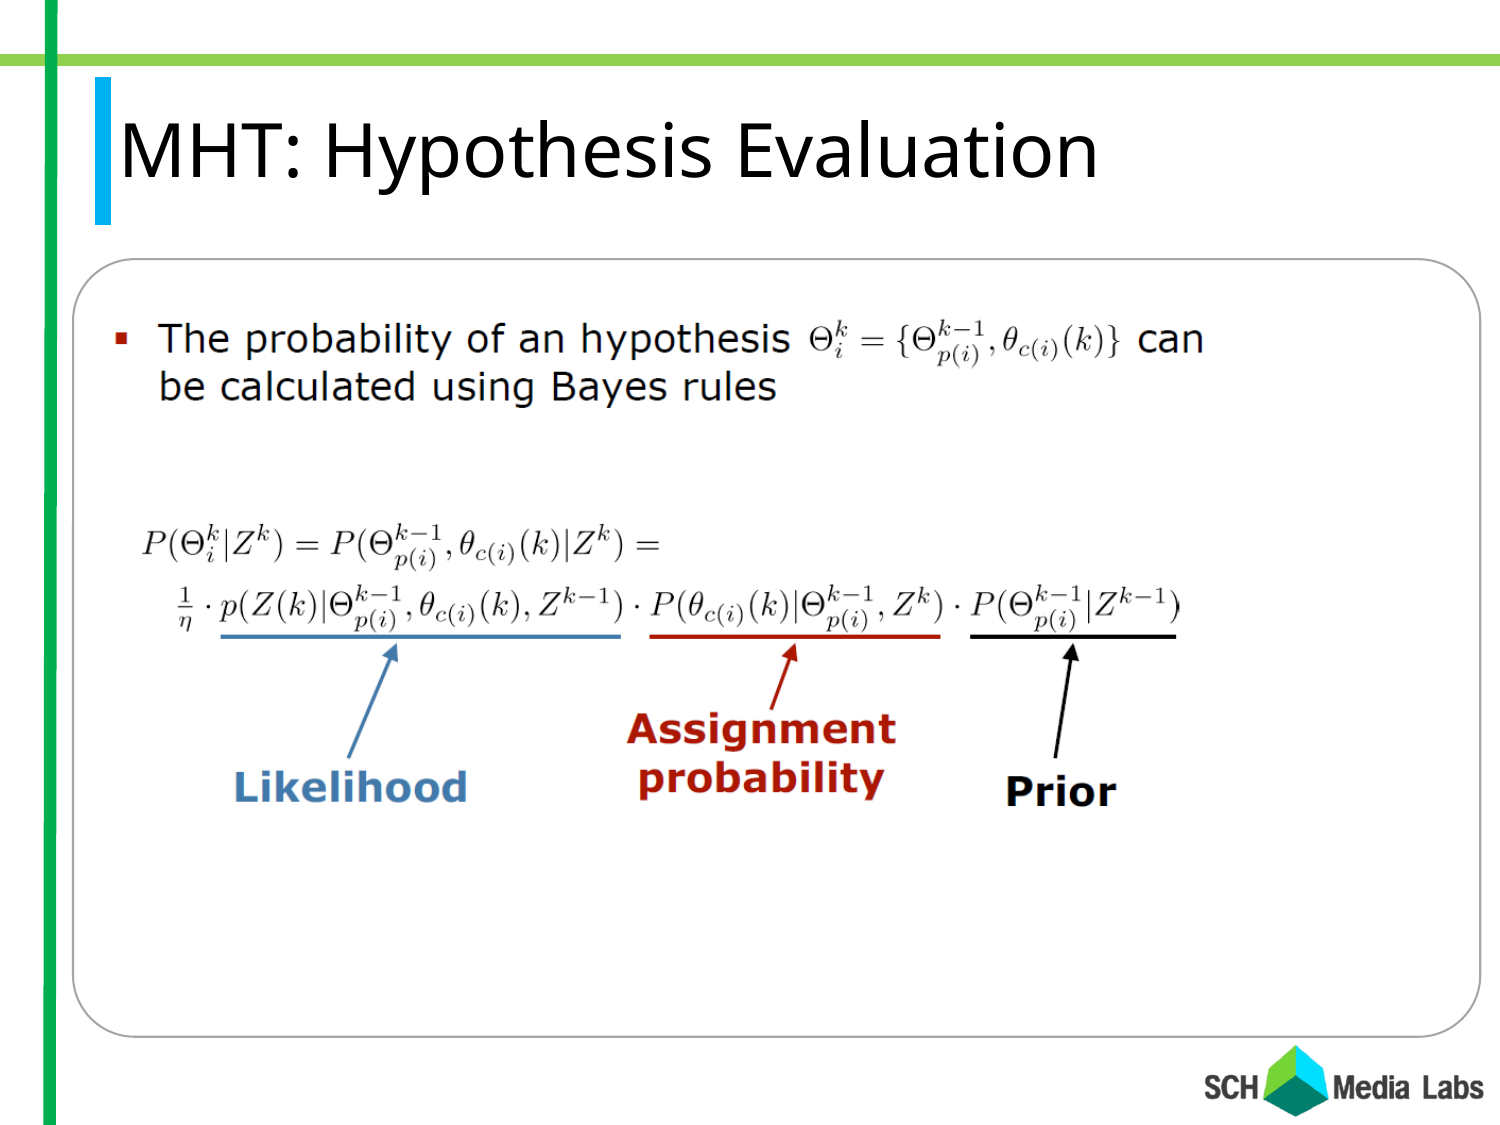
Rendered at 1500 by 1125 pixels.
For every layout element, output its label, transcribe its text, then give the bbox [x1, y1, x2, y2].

picture [89, 309, 1241, 821]
title MHT: Hypothesis Evaluation [103, 71, 1397, 236]
picture [1186, 1038, 1500, 1125]
